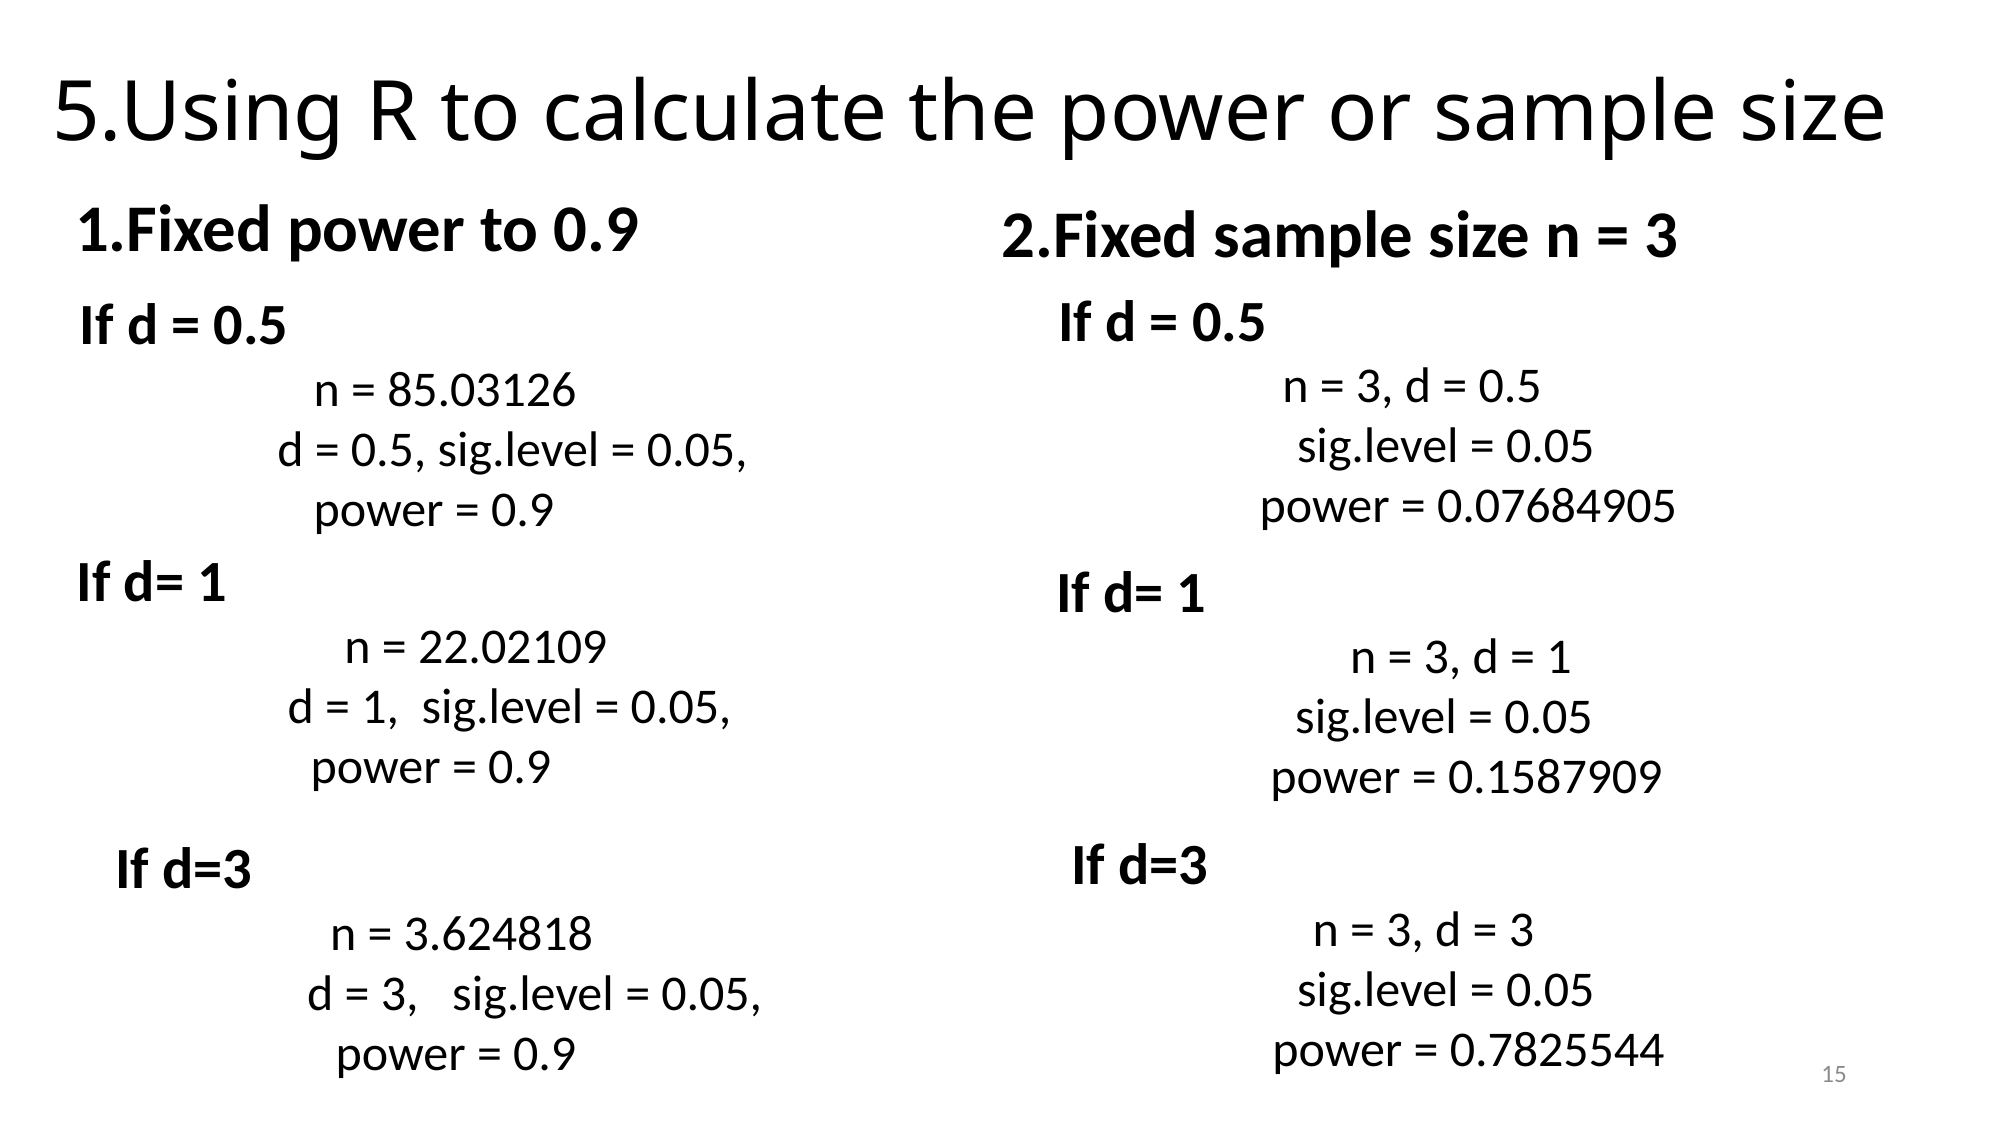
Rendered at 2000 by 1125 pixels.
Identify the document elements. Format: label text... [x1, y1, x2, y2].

text_box If d = 0.5 n = 85.03126 d = 0.5, sig.level = 0.05, power = 0.9 [65, 278, 803, 544]
text_box If d= 1 n = 3, d = 1 sig.level = 0.05 power = 0.1587909 [1041, 546, 1779, 812]
slide_number 15 [1412, 1042, 1862, 1103]
text_box 1.Fixed power to 0.9 [60, 176, 823, 272]
text_box If d= 1 n = 22.02109 d = 1, sig.level = 0.05, power = 0.9 [62, 535, 800, 801]
text_box 5.Using R to calculate the power or sample size [37, 37, 1975, 190]
text_box If d=3 n = 3, d = 3 sig.level = 0.05 power = 0.7825544 [1043, 818, 1781, 1084]
text_box If d = 0.5 n = 3, d = 0.5 sig.level = 0.05 power = 0.07684905 [1043, 275, 1781, 541]
text_box 2.Fixed sample size n = 3 [987, 183, 1750, 278]
text_box If d=3 n = 3.624818 d = 3, sig.level = 0.05, power = 0.9 [87, 822, 825, 1088]
